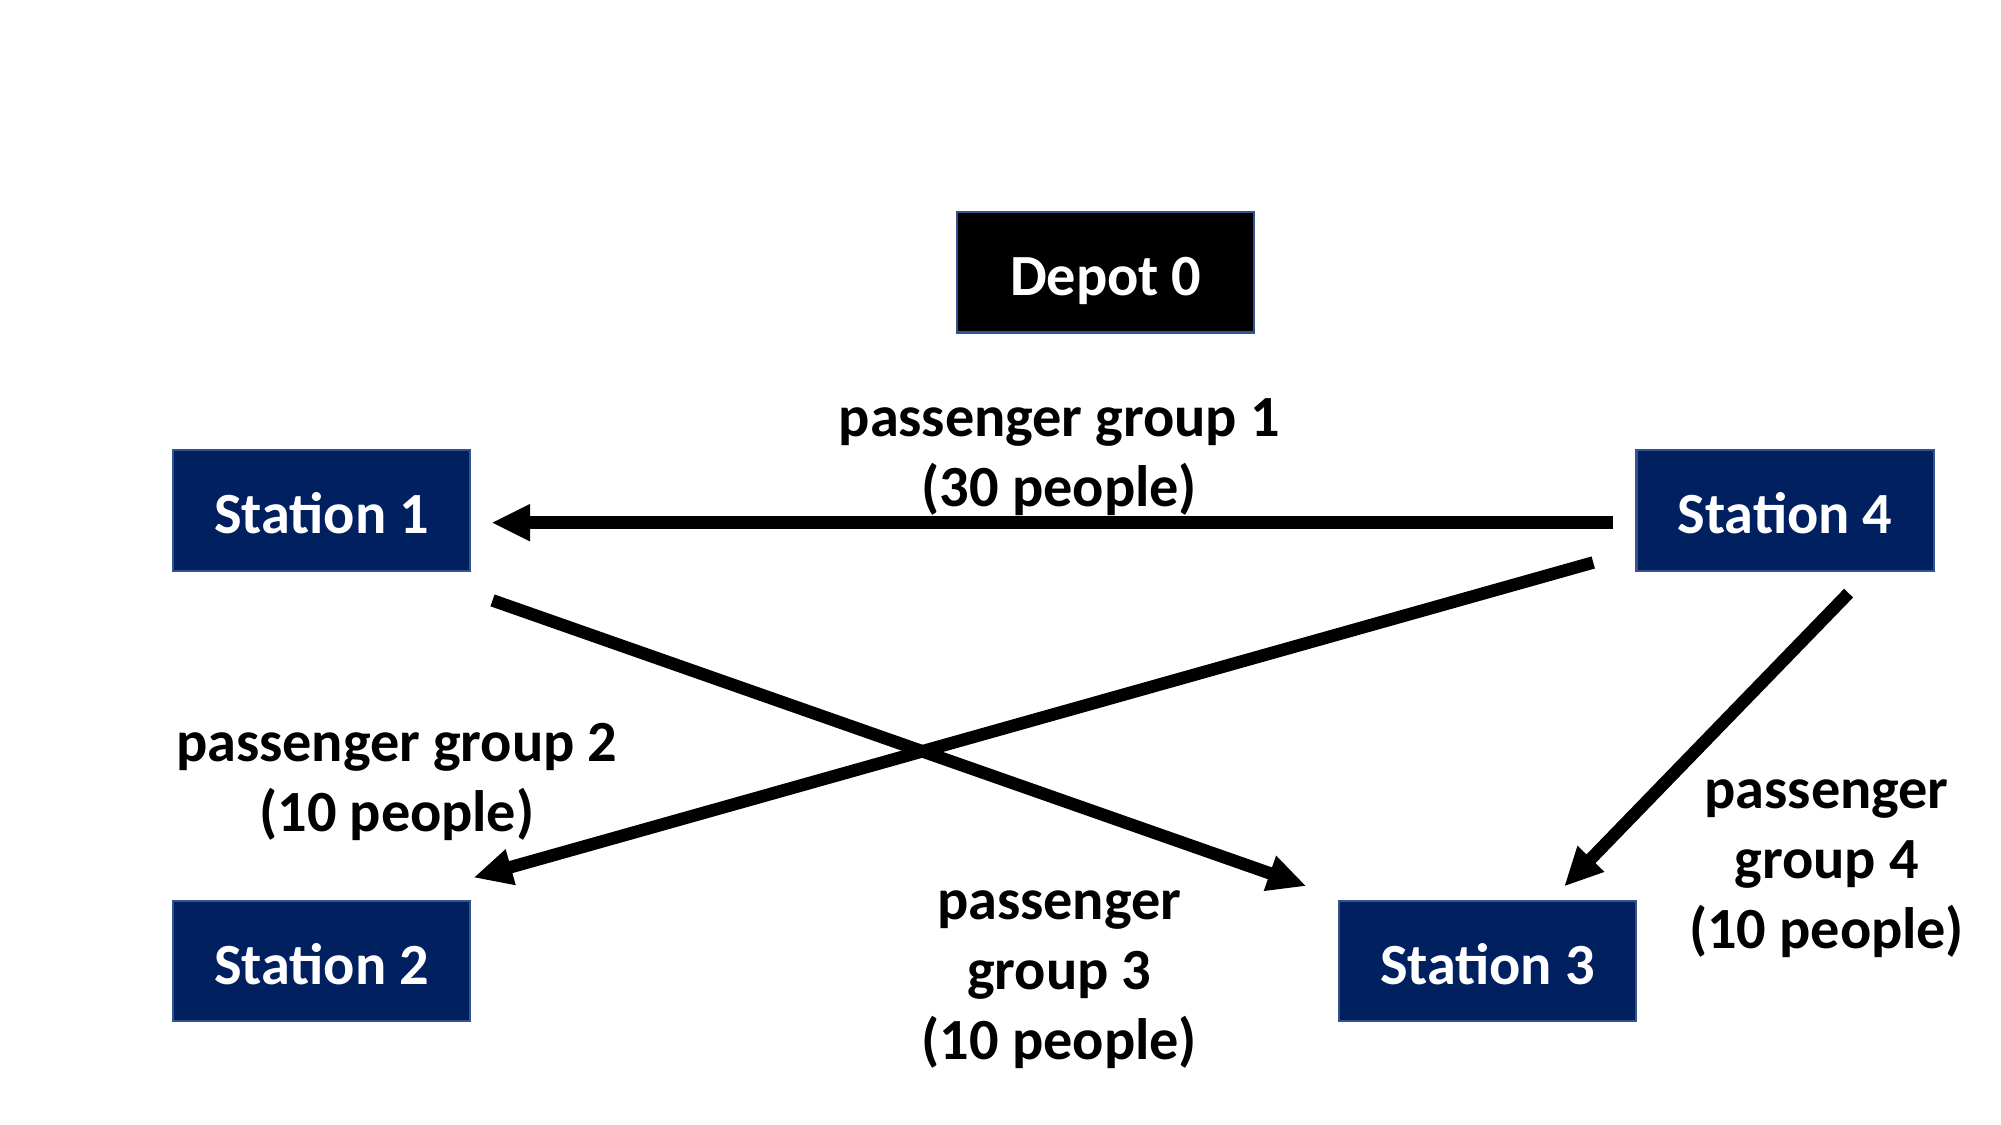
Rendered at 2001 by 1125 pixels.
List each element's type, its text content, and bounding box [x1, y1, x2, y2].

text_box passenger group 2 (10 people) [149, 696, 474, 851]
text_box Station 4 [1635, 449, 1935, 572]
text_box passenger group 1 (30 people) [811, 370, 1307, 522]
text_box Station 3 [1338, 900, 1637, 1022]
text_box Station 2 [172, 900, 471, 1022]
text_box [1564, 593, 1849, 886]
text_box Depot 0 [956, 211, 1255, 334]
text_box Station 1 [172, 449, 471, 572]
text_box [474, 562, 1594, 878]
text_box passenger group 3 (10 people) [881, 886, 1238, 1079]
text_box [492, 878, 1306, 886]
text_box passenger group 4 (10 people) [1648, 743, 2000, 968]
